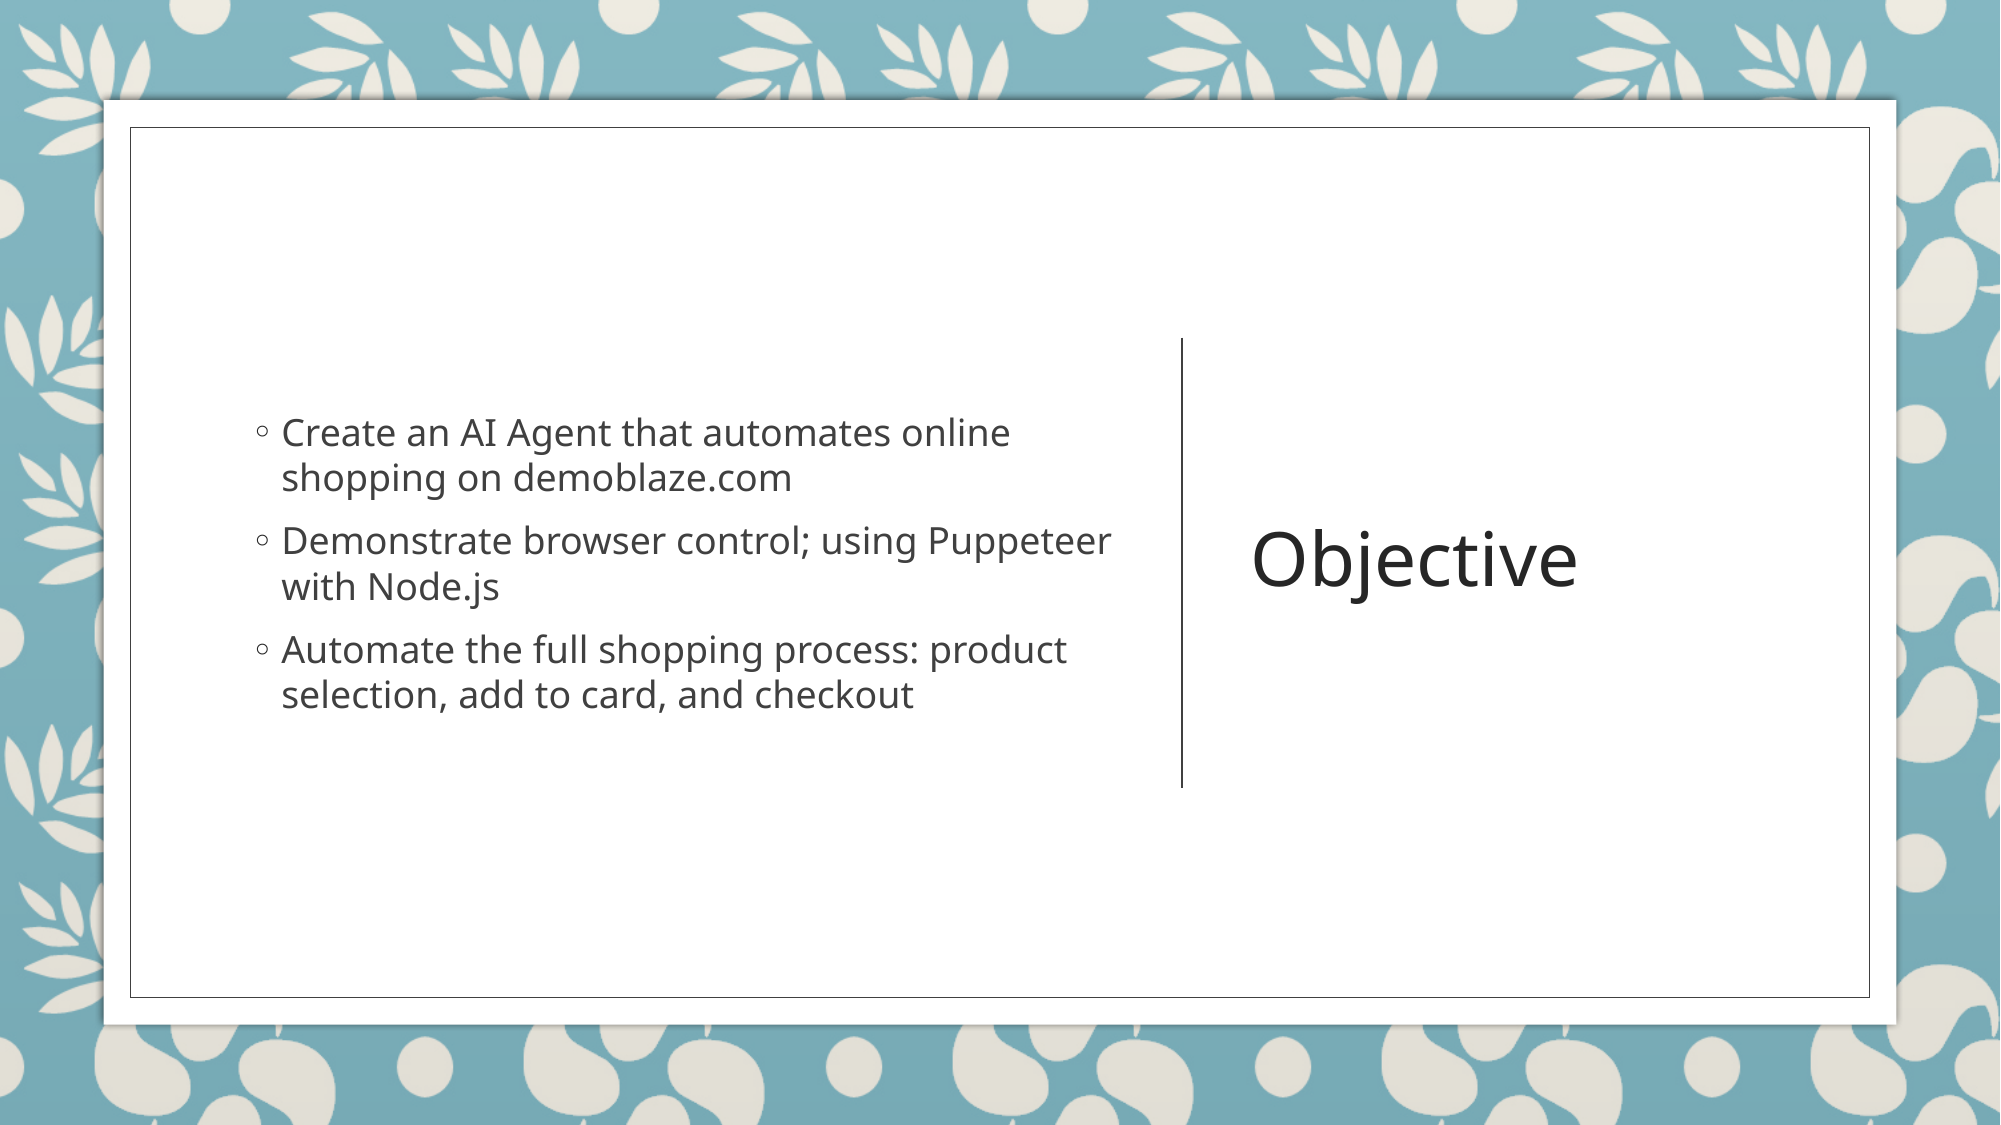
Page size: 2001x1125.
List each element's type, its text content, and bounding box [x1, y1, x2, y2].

text_box [0, 0, 2000, 1125]
title Objective [1235, 233, 1805, 892]
text_box [130, 127, 1870, 998]
list Create an AI Agent that automates online shopping on demoblaze.com Demonstrate browser control; using Puppeteer with Node.js Automate the full shopping process: product selection, add to card, and checkout [236, 233, 1141, 892]
text_box [103, 100, 1897, 1025]
